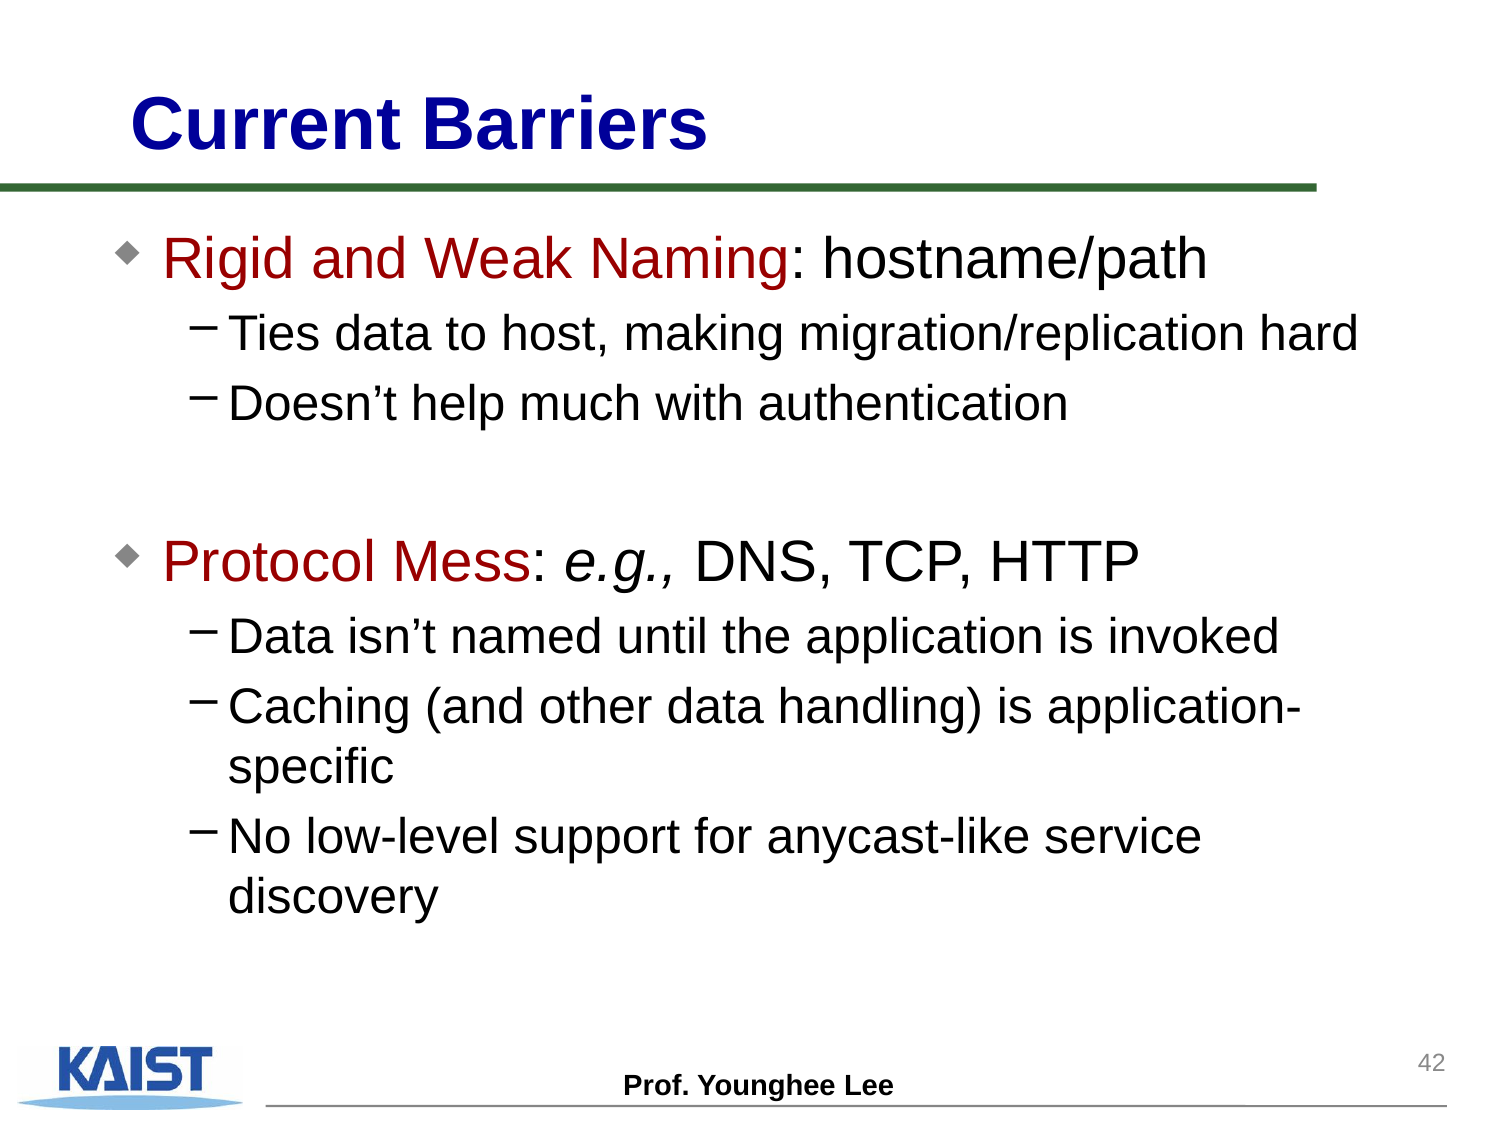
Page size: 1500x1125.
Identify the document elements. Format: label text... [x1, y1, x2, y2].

picture [17, 1046, 243, 1110]
list Rigid and Weak Naming: hostname/path Ties data to host, making migration/replication hard Doesn’t help much with authentication Protocol Mess: e.g., DNS, TCP, HTTP Data isn’t named until the application is invoked Caching (and other data handling) is application-specific No low-level support for anycast-like service discovery [99, 212, 1438, 950]
slide_number 42 [1148, 1023, 1461, 1099]
title Current Barriers [115, 65, 1338, 172]
